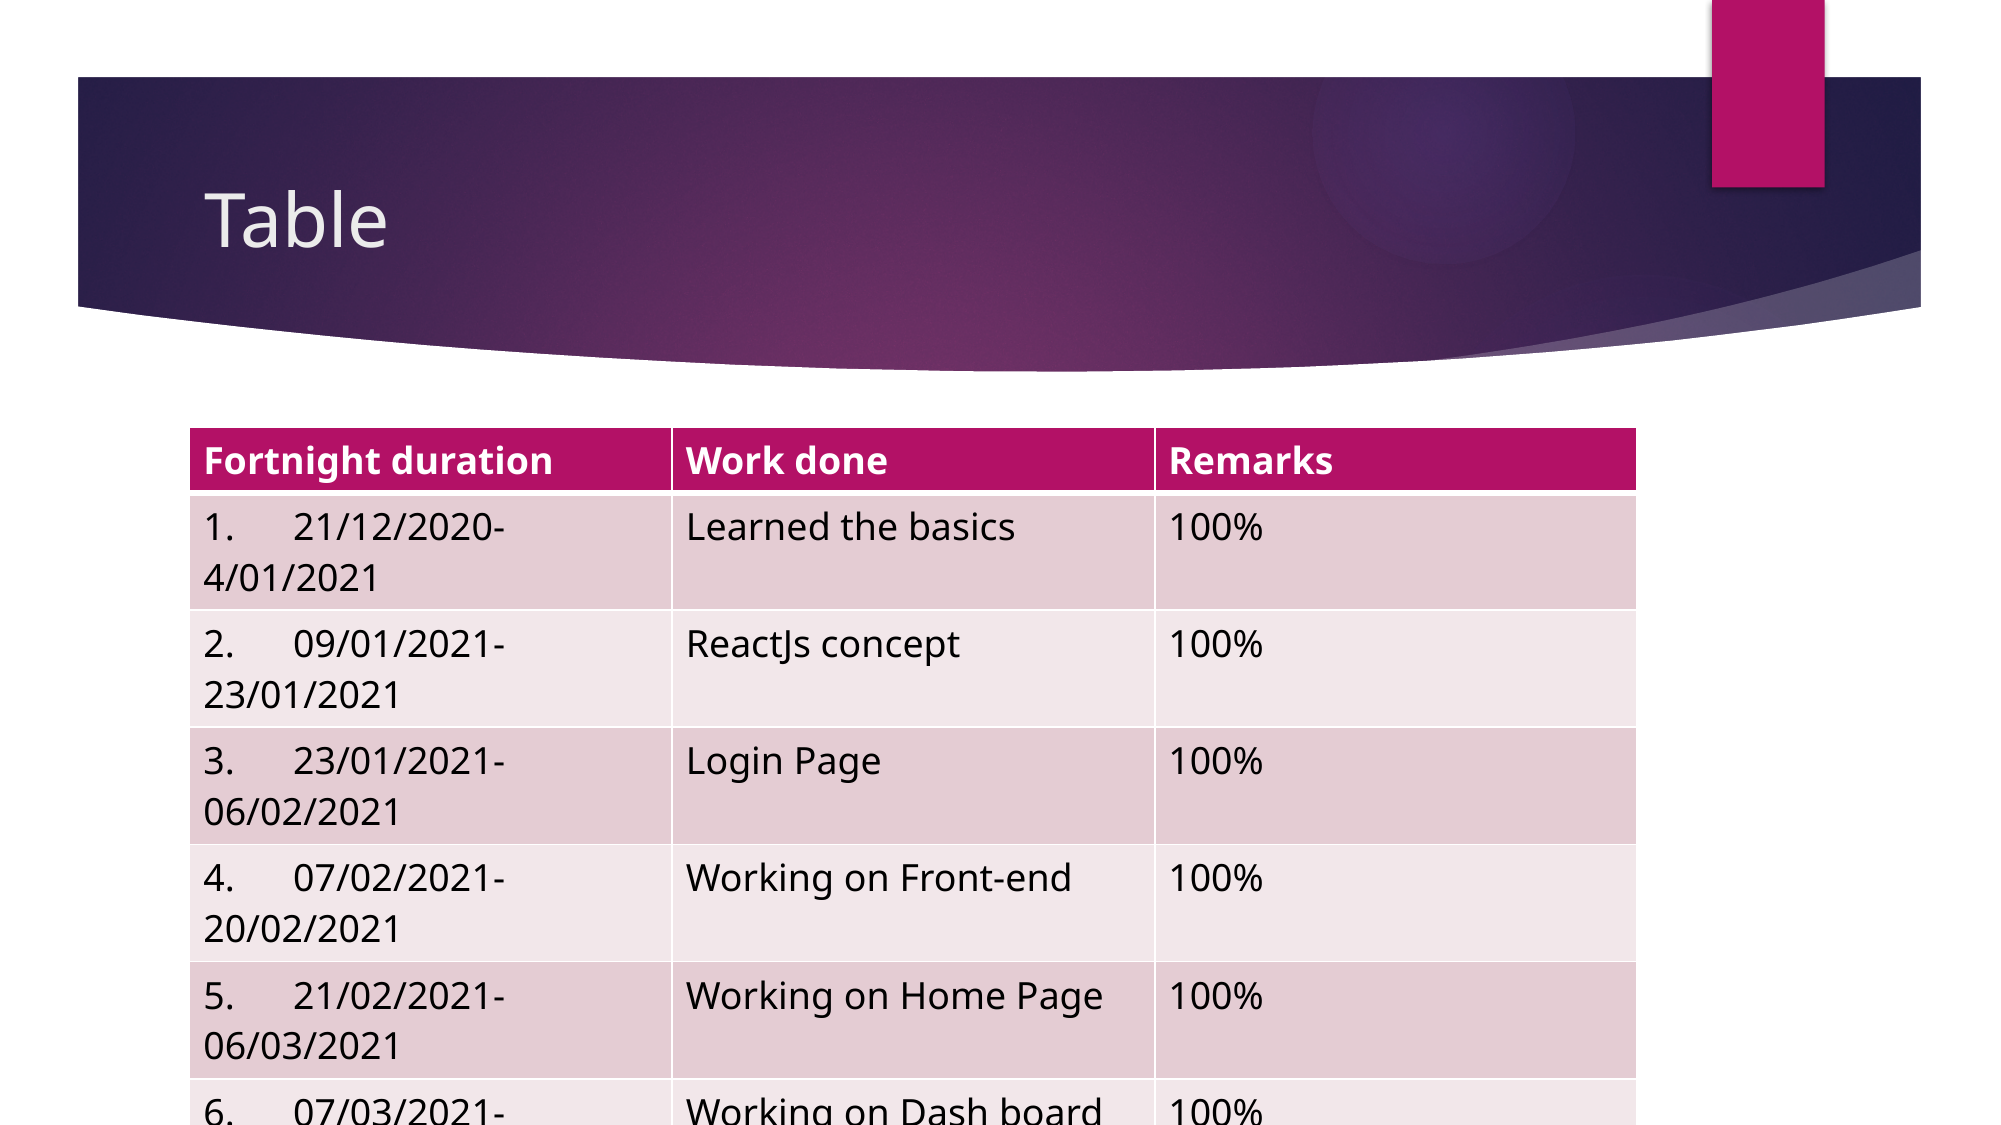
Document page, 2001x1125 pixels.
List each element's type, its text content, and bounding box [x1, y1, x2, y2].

table_cell 100% [1156, 1080, 1636, 1125]
title Table [189, 159, 1627, 276]
table_header Fortnight duration [190, 428, 671, 490]
table_cell 2. 09/01/2021- 23/01/2021 [190, 611, 671, 726]
table_cell Working on Dash board of Front-end [673, 1080, 1154, 1125]
table_cell 100% [1156, 728, 1636, 844]
table_cell Login Page [673, 728, 1154, 844]
table_cell 6. 07/03/2021- 20/03/2021 [190, 1080, 671, 1125]
table_cell 5. 21/02/2021- 06/03/2021 [190, 962, 671, 1078]
table_cell 100% [1156, 845, 1636, 961]
table_cell 3. 23/01/2021- 06/02/2021 [190, 728, 671, 844]
table_cell Working on Home Page [673, 962, 1154, 1078]
table_cell 1. 21/12/2020- 4/01/2021 [190, 496, 671, 609]
table_header Remarks [1156, 428, 1636, 490]
table_cell 100% [1156, 611, 1636, 726]
table_cell 100% [1156, 496, 1636, 609]
table_header Work done [673, 428, 1154, 490]
table_cell Learned the basics [673, 496, 1154, 609]
table_cell 4. 07/02/2021- 20/02/2021 [190, 845, 671, 961]
table_cell Working on Front-end [673, 845, 1154, 961]
table_cell 100% [1156, 962, 1636, 1078]
table_cell ReactJs concept [673, 611, 1154, 726]
